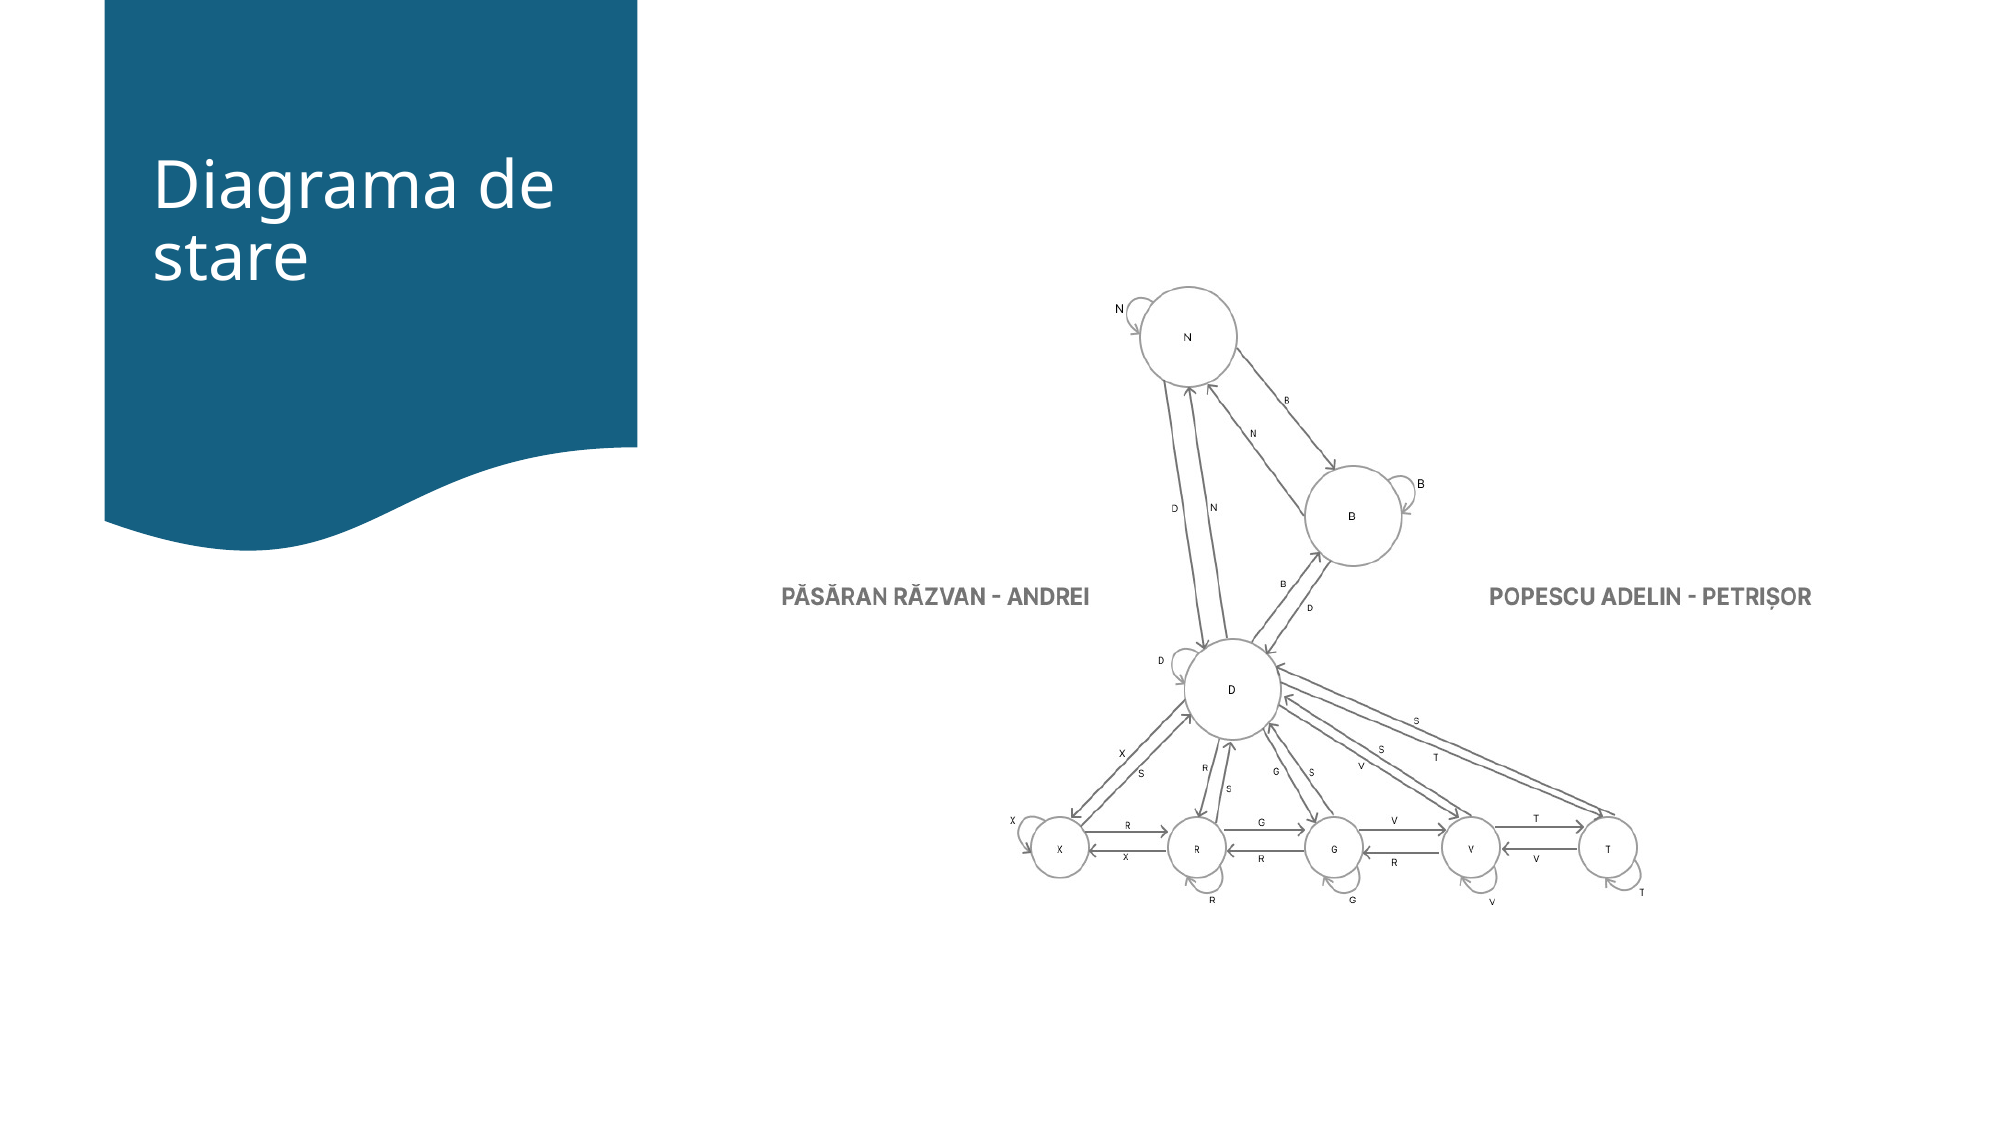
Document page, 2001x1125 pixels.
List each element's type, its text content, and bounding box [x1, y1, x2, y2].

text_box [103, 0, 640, 553]
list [655, 177, 2000, 1015]
title Diagrama de stare [137, 28, 604, 417]
